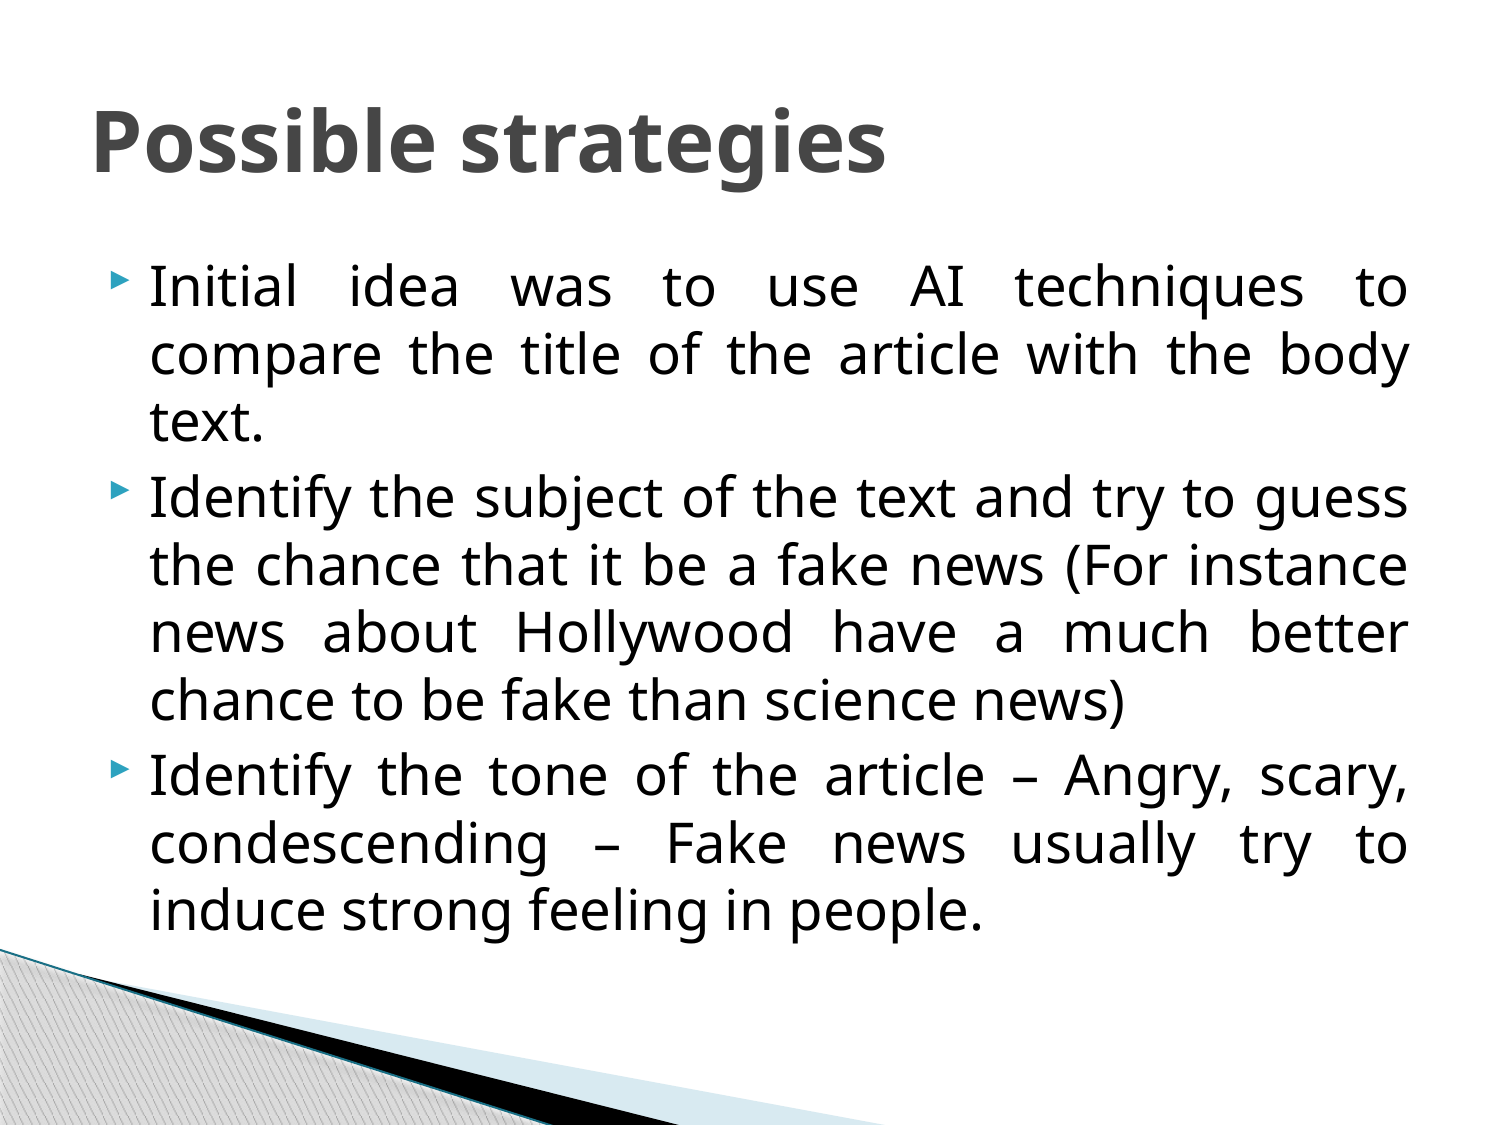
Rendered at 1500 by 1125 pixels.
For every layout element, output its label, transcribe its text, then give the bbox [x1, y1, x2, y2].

list Initial idea was to use AI techniques to compare the title of the article with the body text. Identify the subject of the text and try to guess the chance that it be a fake news (For instance news about Hollywood have a much better chance to be fake than science news) Identify the tone of the article – Angry, scary, condescending – Fake news usually try to induce strong feeling in people. [75, 243, 1425, 986]
title Possible strategies [75, 45, 1425, 233]
